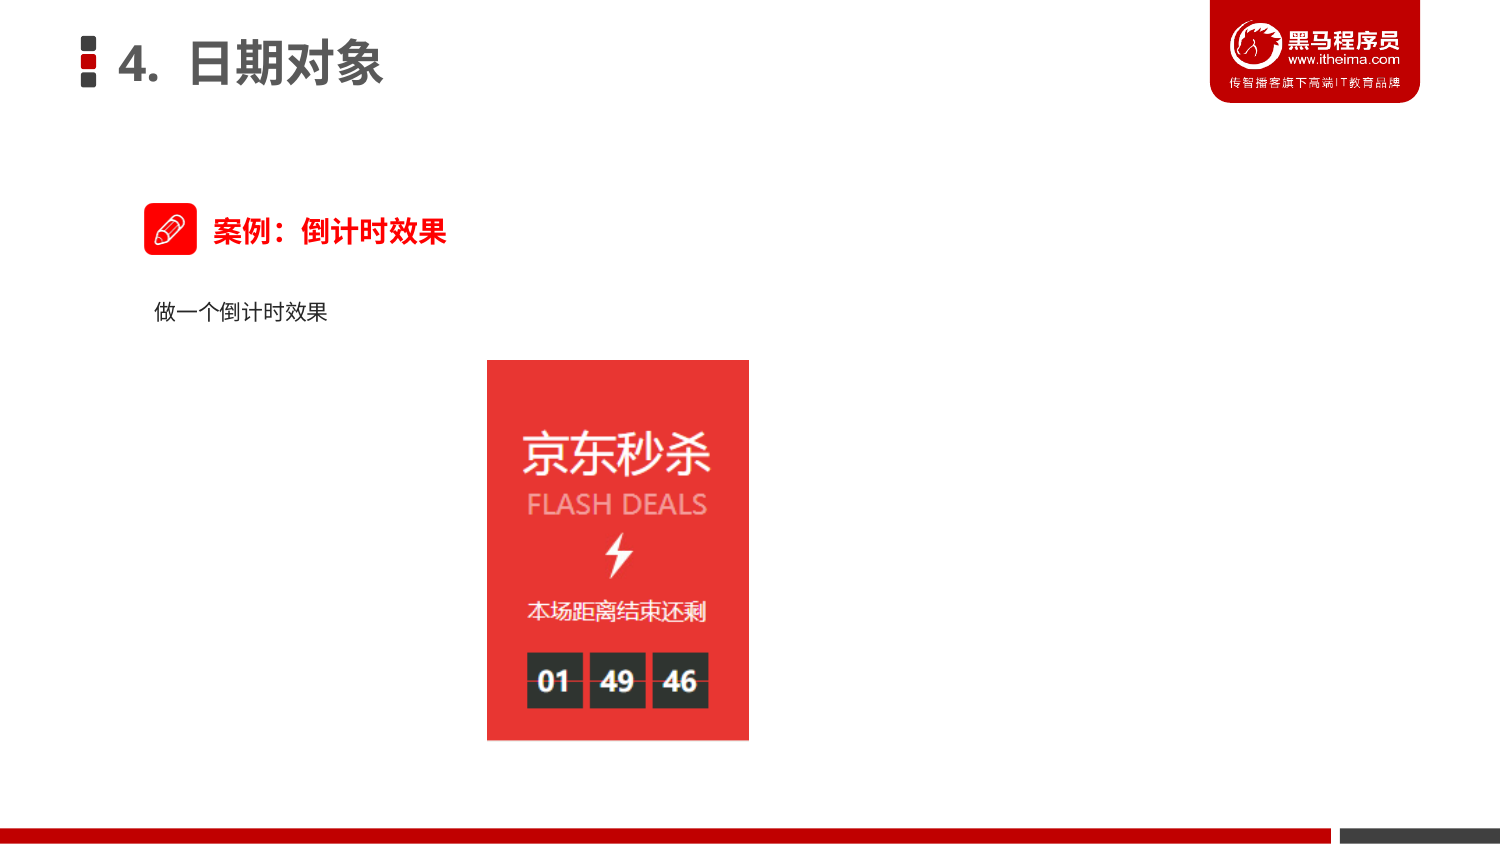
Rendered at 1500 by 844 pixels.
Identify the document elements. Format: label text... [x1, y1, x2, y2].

picture [486, 360, 749, 742]
picture [139, 199, 200, 259]
picture [1211, 11, 1419, 97]
title 4. 日期对象 [103, 0, 1209, 130]
text_box 做一个倒计时效果 [140, 278, 1205, 341]
text_box 案例：倒计时效果 [199, 188, 1007, 256]
